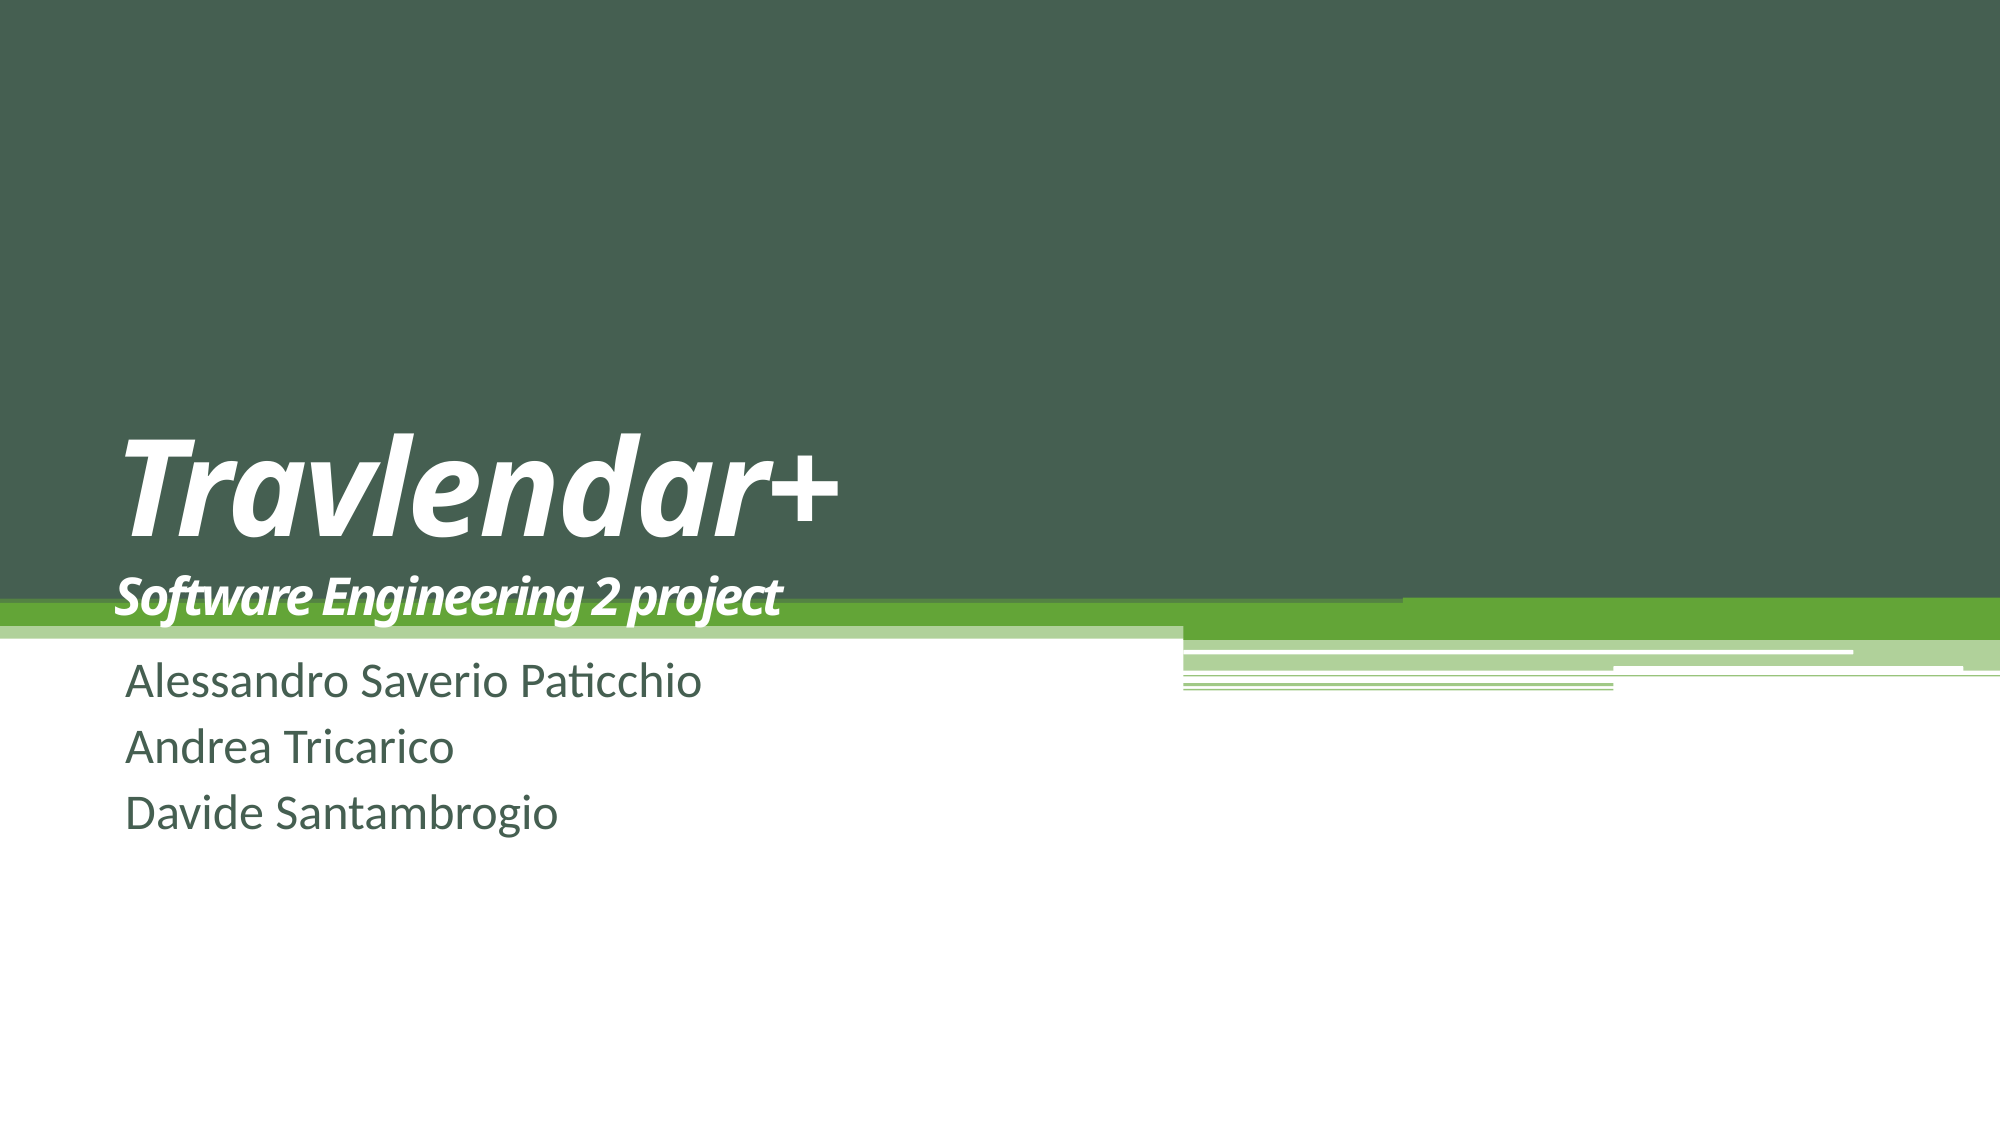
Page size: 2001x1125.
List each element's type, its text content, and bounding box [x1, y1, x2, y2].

title Travlendar+ Software Engineering 2 project [99, 391, 1950, 633]
subtitle Alessandro Saverio Paticchio Andrea Tricarico Davide Santambrogio [99, 639, 1184, 928]
